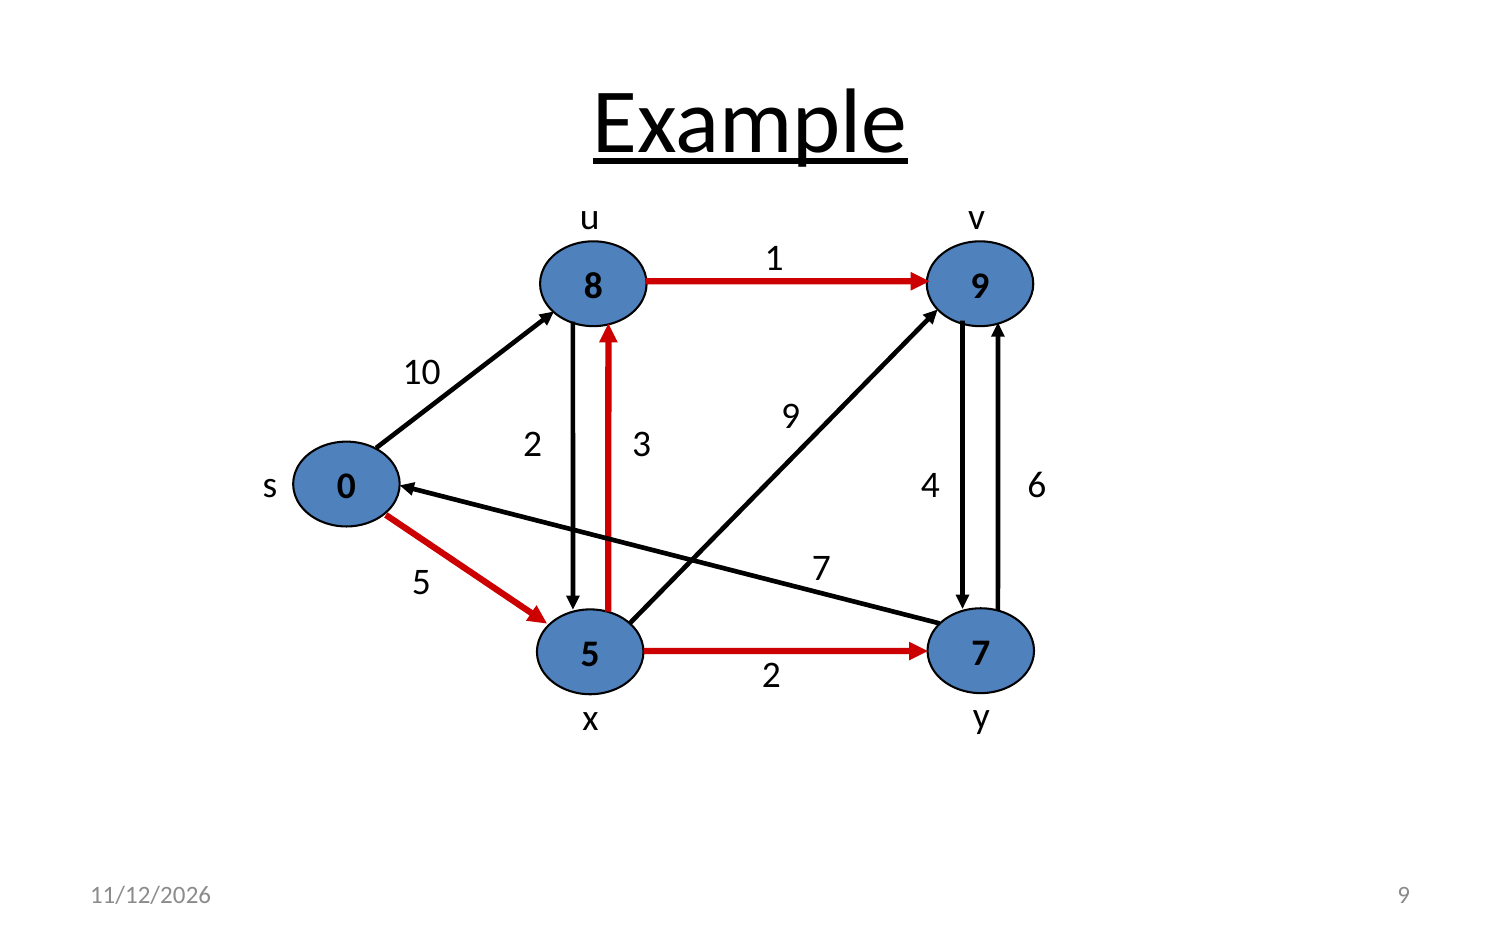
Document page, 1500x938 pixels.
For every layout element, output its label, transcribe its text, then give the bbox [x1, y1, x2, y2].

text_box 1 [749, 225, 799, 286]
text_box 9 [926, 244, 1034, 327]
text_box [956, 320, 969, 609]
text_box 5 [397, 549, 446, 610]
text_box 4 [906, 452, 955, 513]
text_box v [953, 184, 1001, 245]
slide_number 9 [1074, 868, 1425, 919]
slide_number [75, 868, 425, 919]
text_box [566, 530, 580, 610]
text_box 9 [766, 383, 816, 444]
text_box [446, 555, 547, 624]
text_box [796, 644, 928, 658]
text_box 0 [293, 441, 400, 527]
text_box 6 [1012, 452, 1062, 513]
text_box 8 [540, 244, 647, 327]
text_box [602, 323, 615, 538]
text_box 5 [536, 609, 644, 690]
text_box 2 [747, 642, 796, 702]
text_box [456, 311, 554, 387]
text_box 10 [387, 340, 456, 400]
text_box 2 [508, 411, 558, 471]
title Example [75, 37, 1425, 194]
text_box 7 [927, 608, 1035, 689]
text_box 3 [617, 411, 666, 471]
text_box x [567, 685, 614, 746]
text_box s [247, 452, 293, 513]
text_box y [958, 683, 1005, 744]
text_box u [565, 184, 615, 245]
text_box [399, 482, 797, 588]
text_box 7 [797, 535, 846, 596]
text_box [816, 309, 938, 434]
text_box [991, 322, 1005, 611]
text_box [799, 275, 930, 288]
